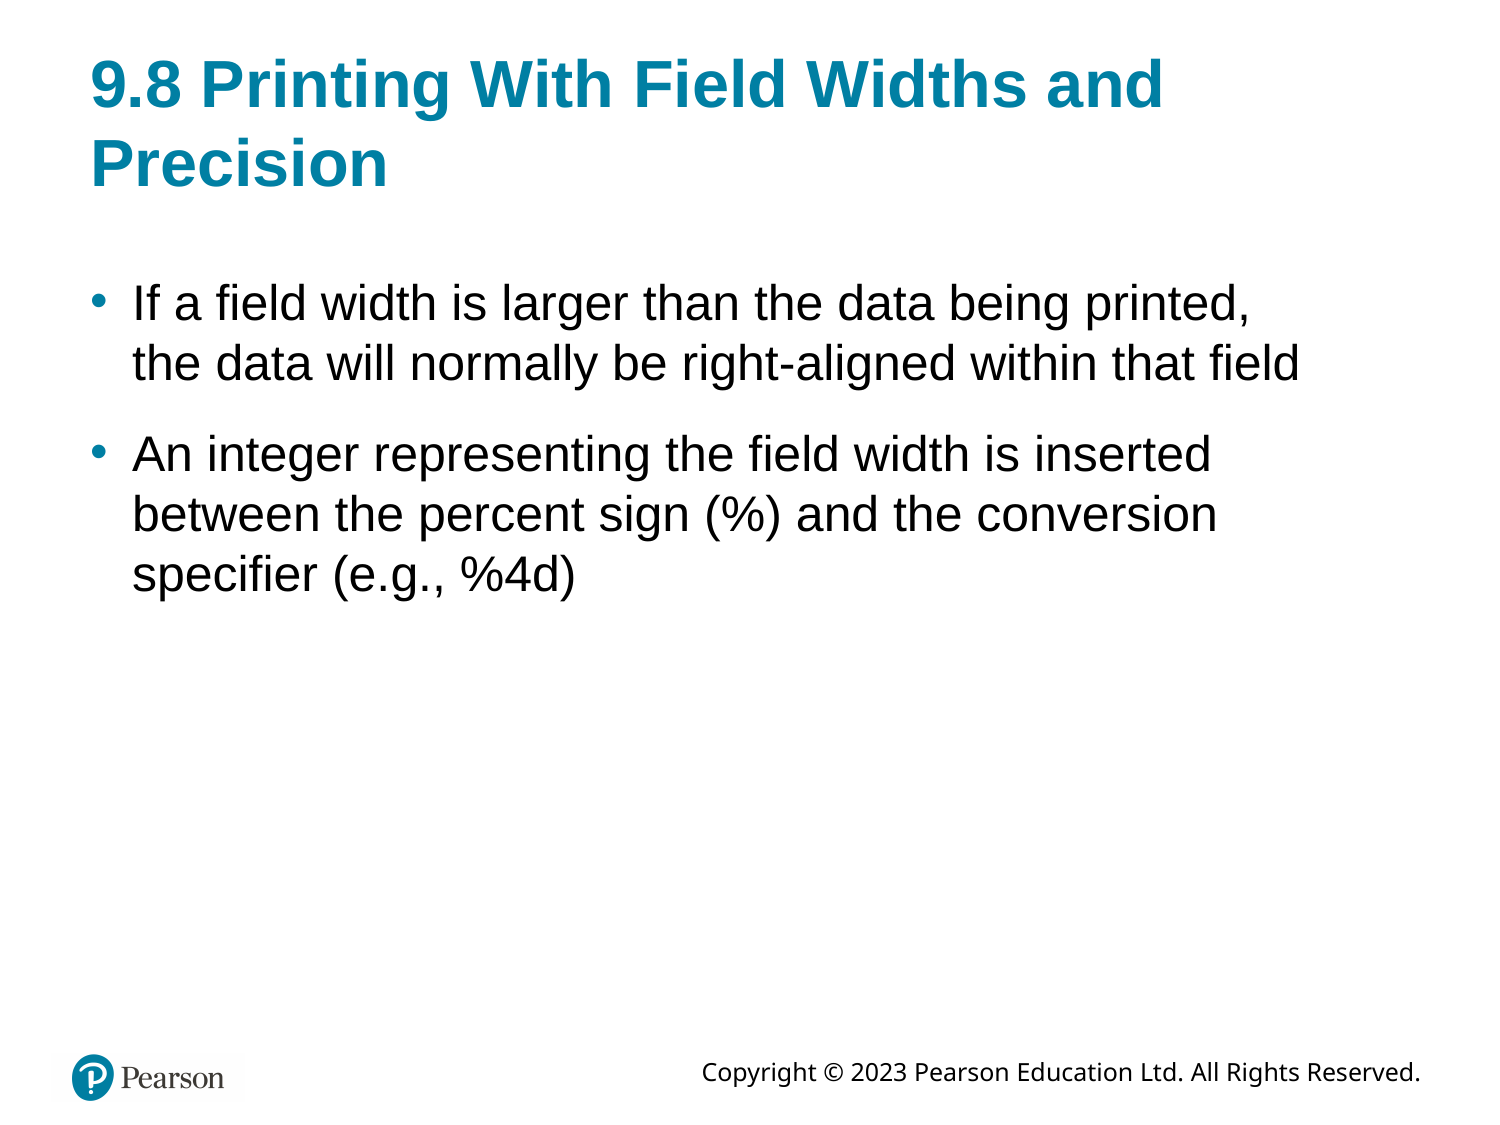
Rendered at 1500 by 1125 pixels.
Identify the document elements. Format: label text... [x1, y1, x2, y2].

list If a field width is larger than the data being printed, the data will normally be right-aligned within that field An integer representing the field width is inserted between the percent sign (%) and the conversion specifier (e.g., %4d) [75, 255, 1344, 1008]
picture [51, 1053, 245, 1102]
title 9.8 Printing With Field Widths and Precision [75, 35, 1425, 216]
